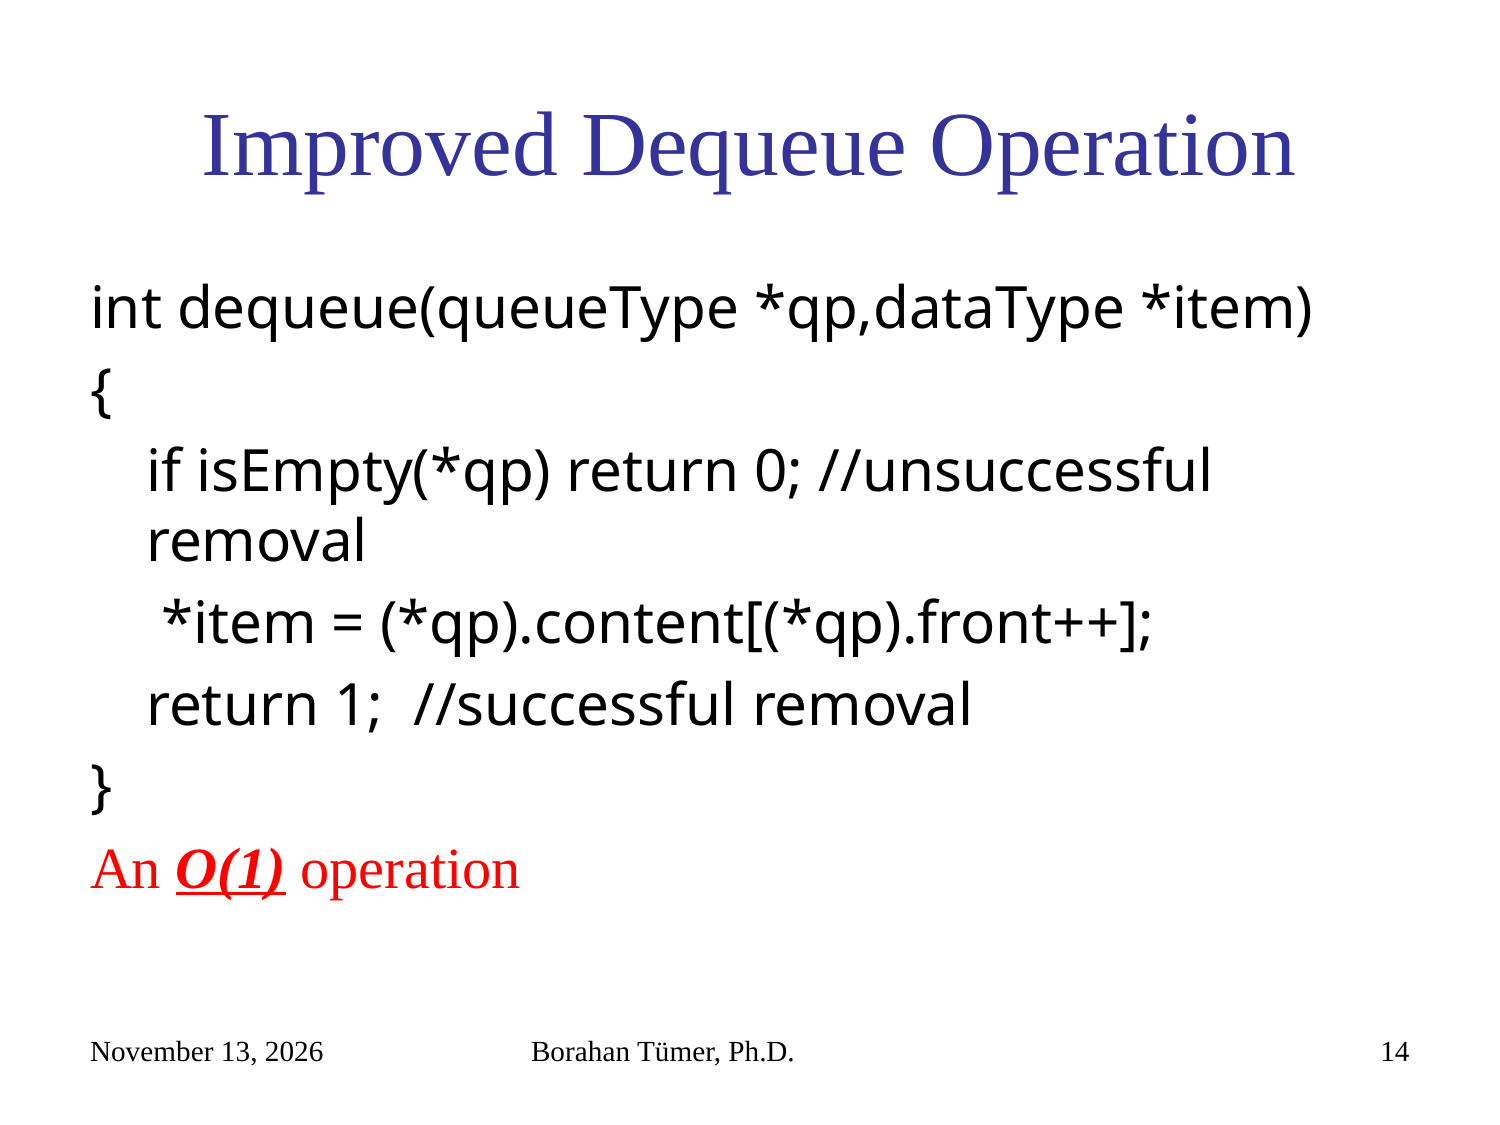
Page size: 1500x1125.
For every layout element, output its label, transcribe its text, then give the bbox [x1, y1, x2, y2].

title Improved Dequeue Operation [75, 45, 1425, 233]
footer Borahan Tümer, Ph.D. [512, 1024, 988, 1103]
slide_number 14 [1074, 1024, 1425, 1103]
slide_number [75, 1024, 425, 1103]
list int dequeue(queueType *qp,dataType *item) { if isEmpty(*qp) return 0; //unsuccessful removal *item = (*qp).content[(*qp).front++]; return 1; //successful removal } An O(1) operation [75, 262, 1425, 1005]
